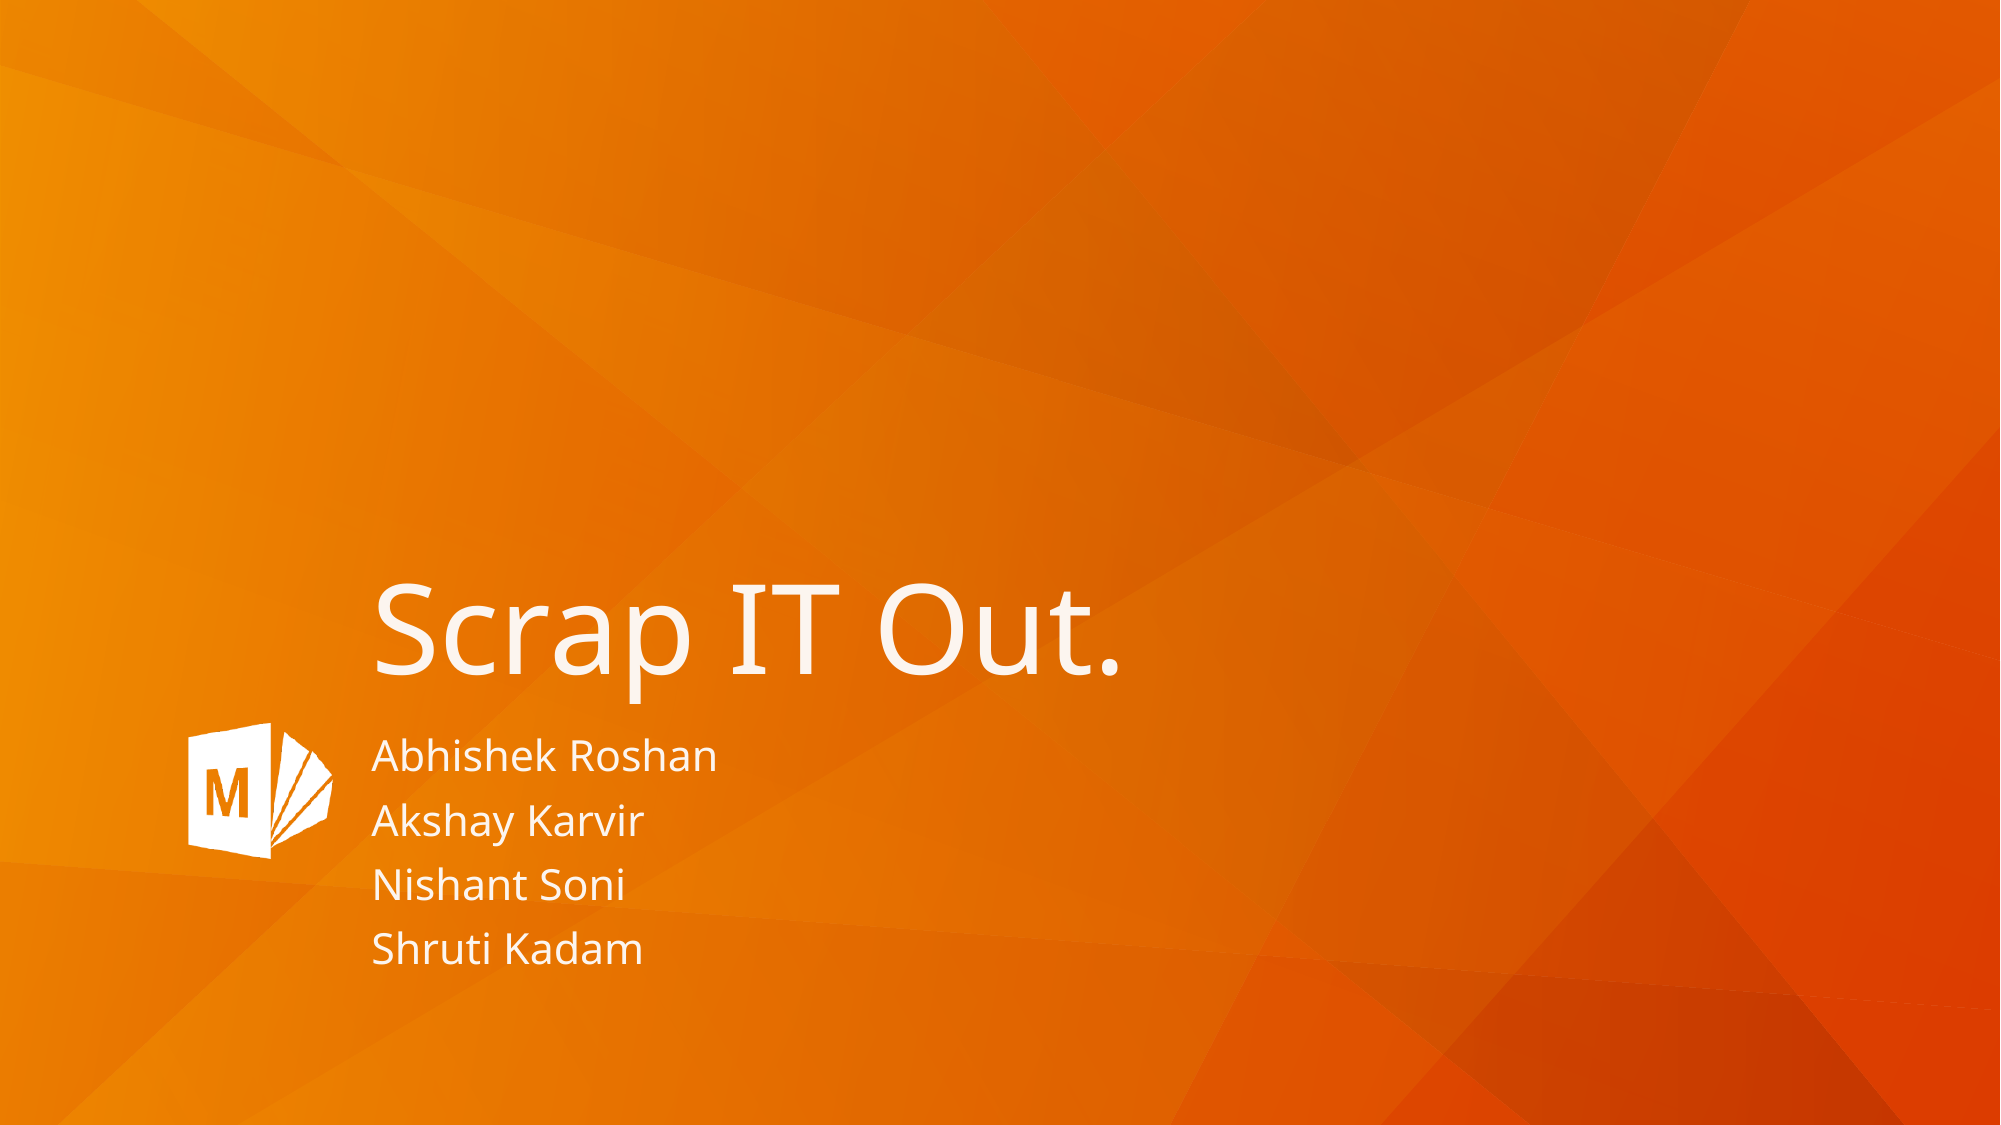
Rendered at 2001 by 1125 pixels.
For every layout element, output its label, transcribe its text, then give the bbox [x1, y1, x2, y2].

subtitle Abhishek Roshan Akshay Karvir Nishant Soni Shruti Kadam [356, 727, 1862, 984]
title Scrap IT Out. [356, 391, 1862, 710]
picture [142, 672, 346, 909]
